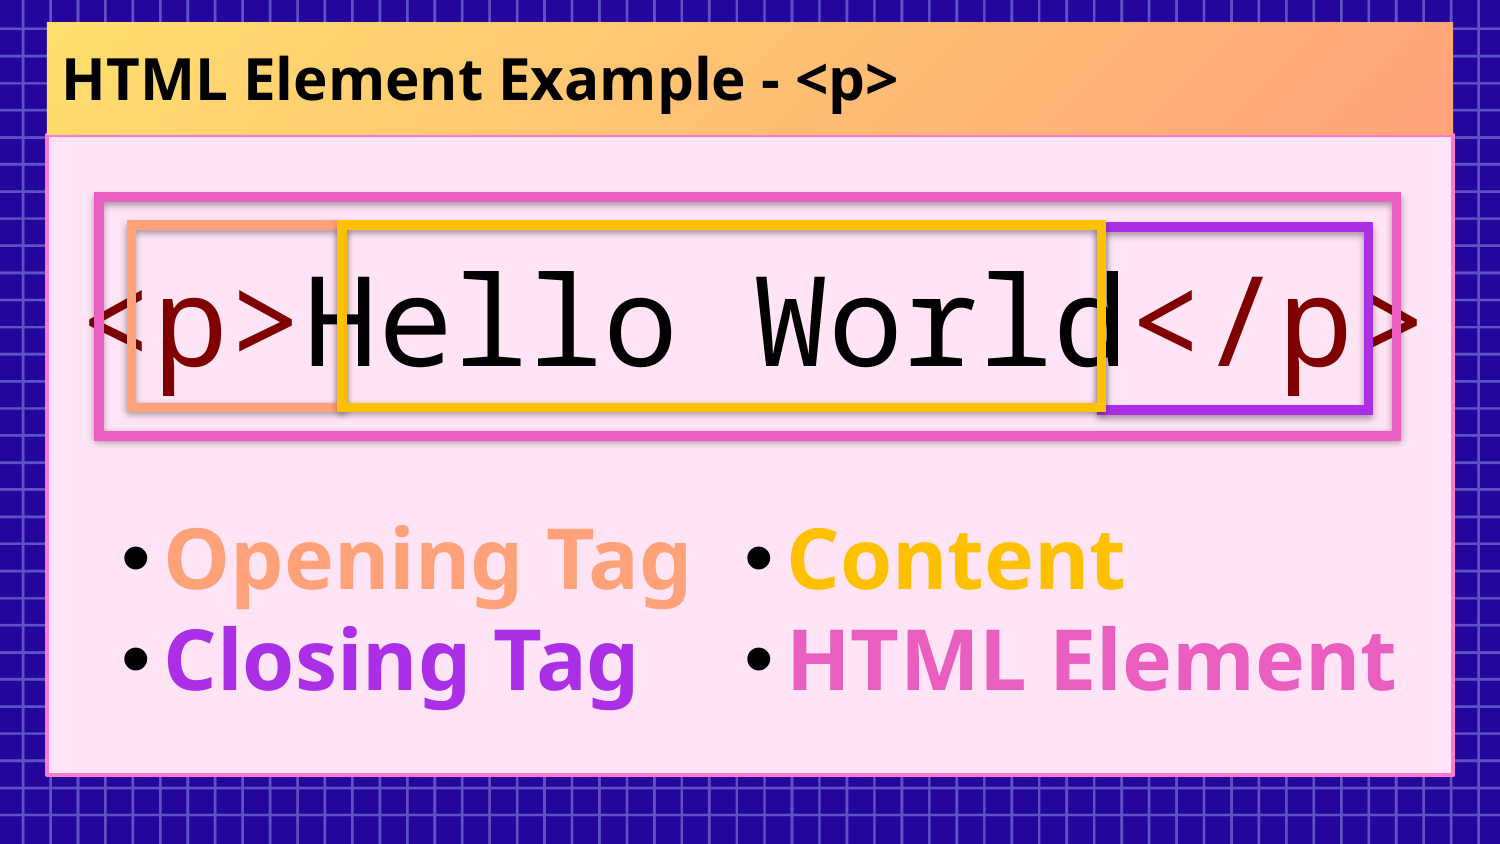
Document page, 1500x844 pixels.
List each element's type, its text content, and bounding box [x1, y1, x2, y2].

text_box Opening Tag Closing Tag [98, 498, 721, 727]
picture [0, 0, 1500, 844]
text_box [98, 196, 1398, 437]
text_box [45, 133, 1455, 777]
text_box Content HTML Element [721, 498, 1424, 727]
list <p>Hello World</p> [46, 140, 1454, 493]
title HTML Element Example - <p> [46, 22, 1454, 135]
